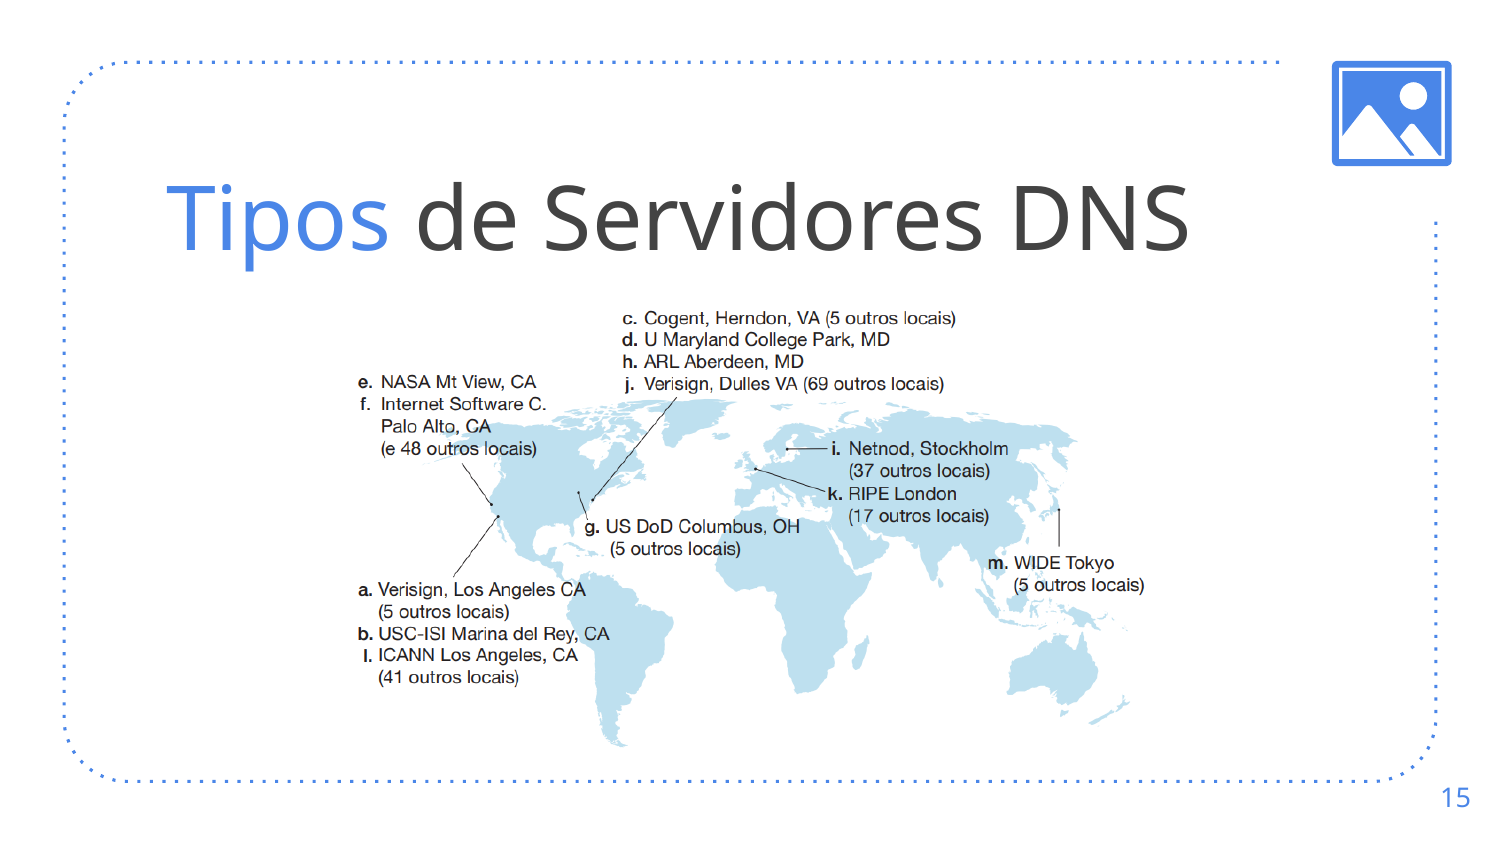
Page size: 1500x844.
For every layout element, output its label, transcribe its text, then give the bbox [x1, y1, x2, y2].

title Tipos de Servidores DNS [151, 146, 1278, 287]
slide_number ‹#› [1411, 753, 1500, 844]
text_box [1331, 60, 1452, 167]
picture [346, 284, 1154, 776]
